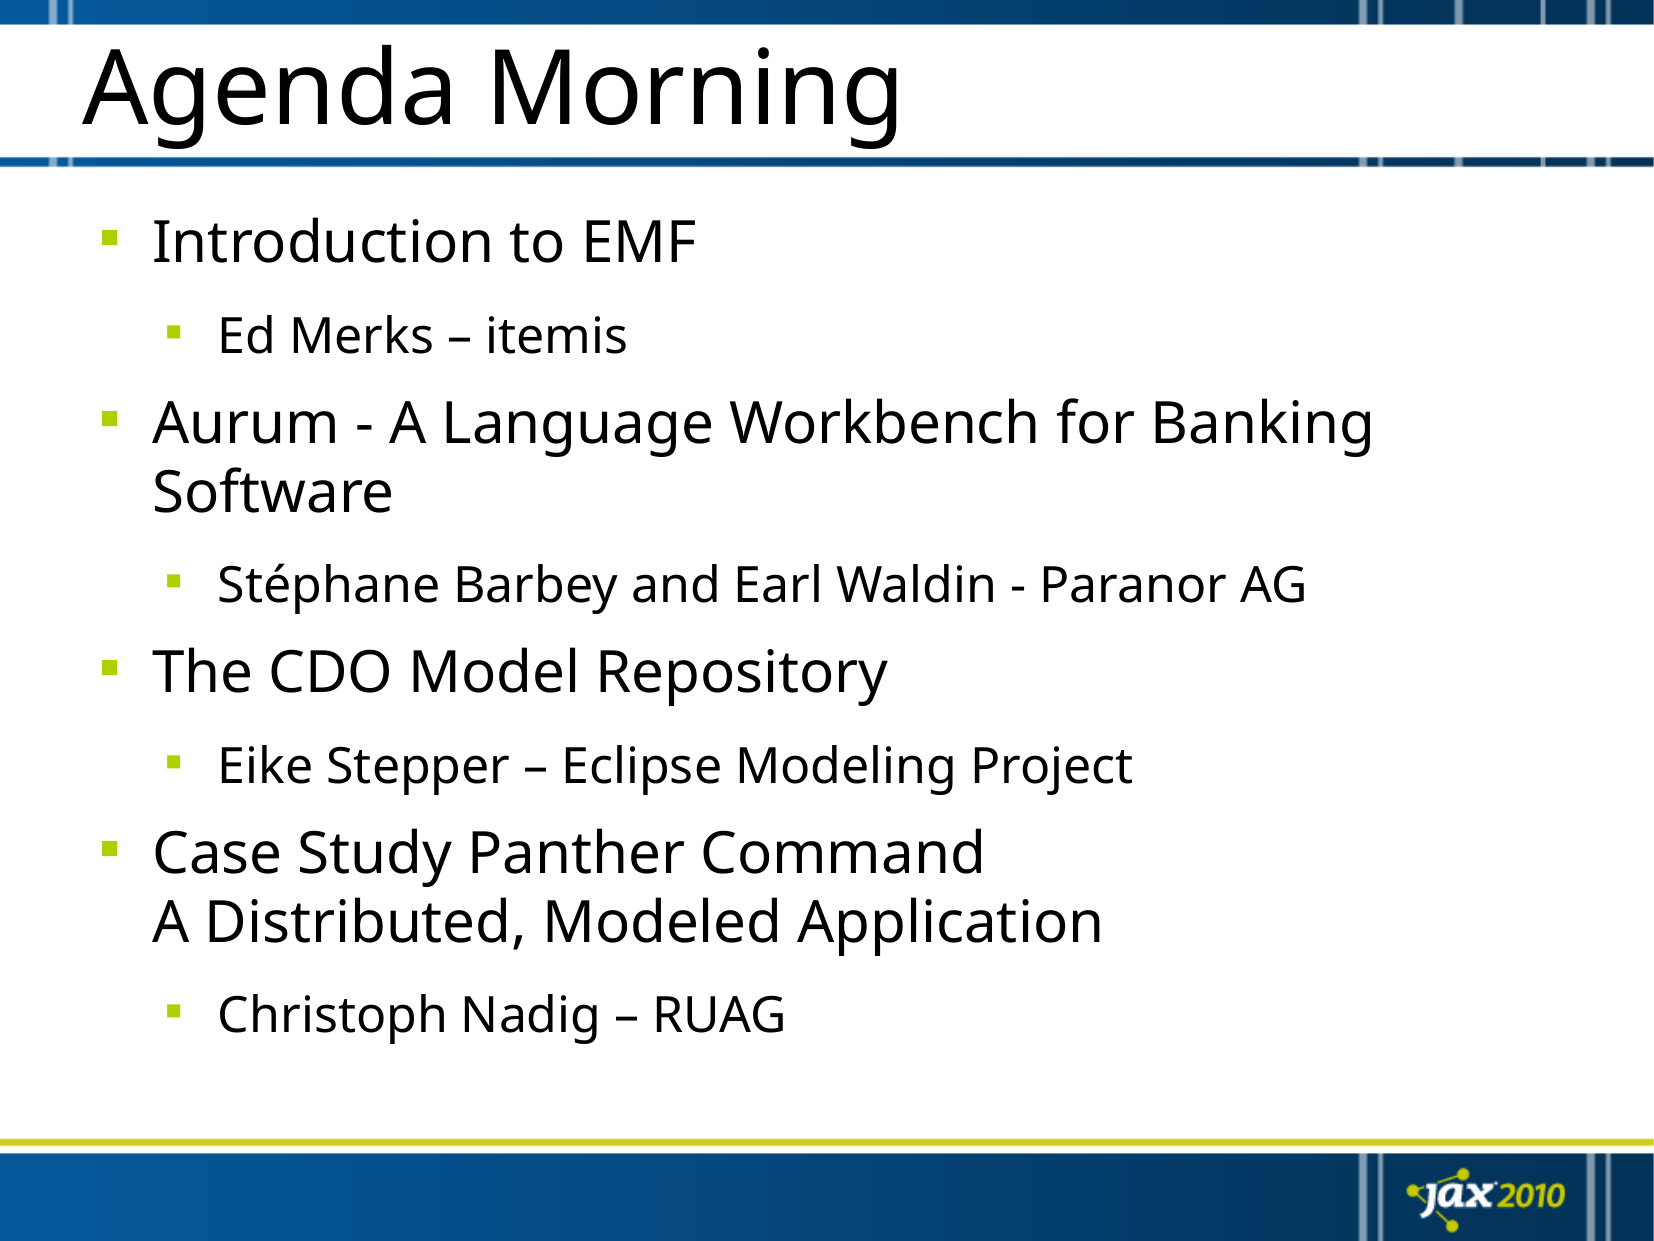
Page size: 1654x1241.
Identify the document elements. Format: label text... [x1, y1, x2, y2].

list Introduction to EMF Ed Merks – itemis Aurum - A Language Workbench for Banking Software Stéphane Barbey and Earl Waldin - Paranor AG The CDO Model Repository Eike Stepper – Eclipse Modeling Project Case Study Panther Command A Distributed, Modeled Application Christoph Nadig – RUAG [82, 206, 1571, 1110]
picture [0, 0, 1654, 1241]
title Agenda Morning [82, 24, 1571, 150]
